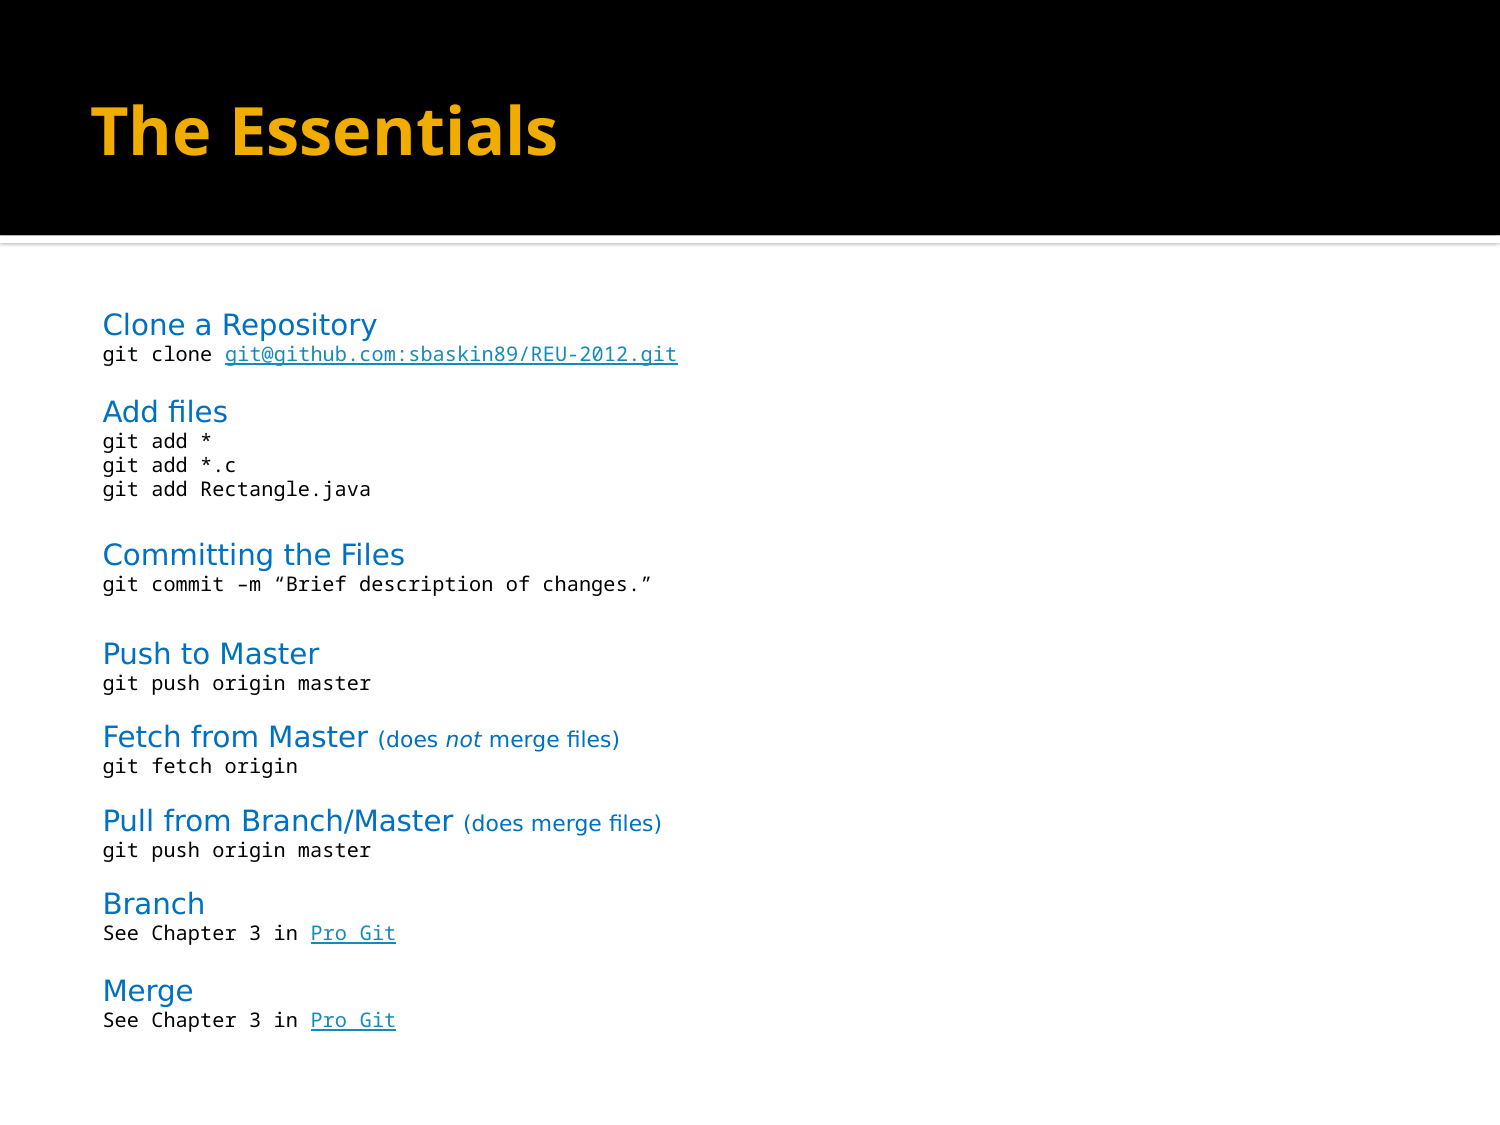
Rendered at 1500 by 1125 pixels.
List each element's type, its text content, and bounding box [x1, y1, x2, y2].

list Clone a Repository git clone git@github.com:sbaskin89/REU-2012.git Add files git add * git add *.c git add Rectangle.java Committing the Files git commit –m “Brief description of changes.” Push to Master git push origin master Fetch from Master (does not merge files) git fetch origin Pull from Branch/Master (does merge files) git push origin master Branch See Chapter 3 in Pro Git Merge See Chapter 3 in Pro Git [75, 291, 1425, 1050]
title The Essentials [75, 25, 1425, 231]
